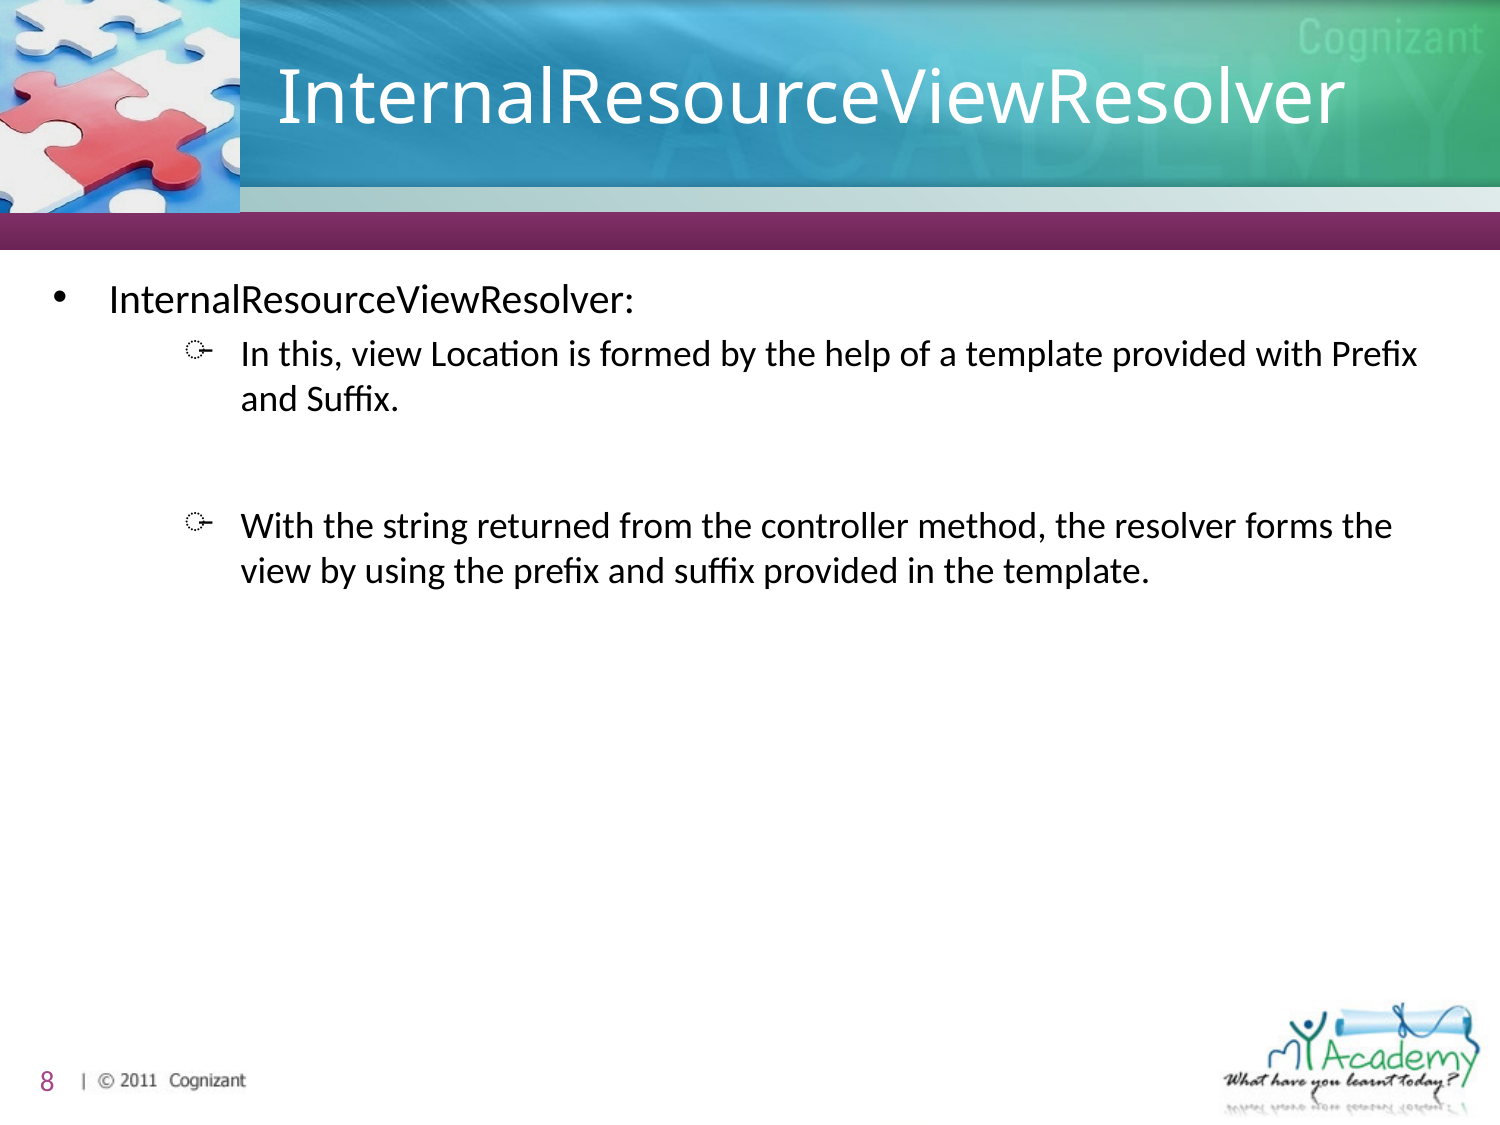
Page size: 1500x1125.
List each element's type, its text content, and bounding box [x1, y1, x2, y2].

picture [0, 0, 262, 213]
title InternalResourceViewResolver [262, 0, 1500, 188]
picture [0, 250, 1500, 1125]
list InternalResourceViewResolver: In this, view Location is formed by the help of a template provided with Prefix and Suffix. With the string returned from the controller method, the resolver forms the view by using the prefix and suffix provided in the template. [37, 263, 1463, 1076]
slide_number 8 [24, 1054, 100, 1100]
